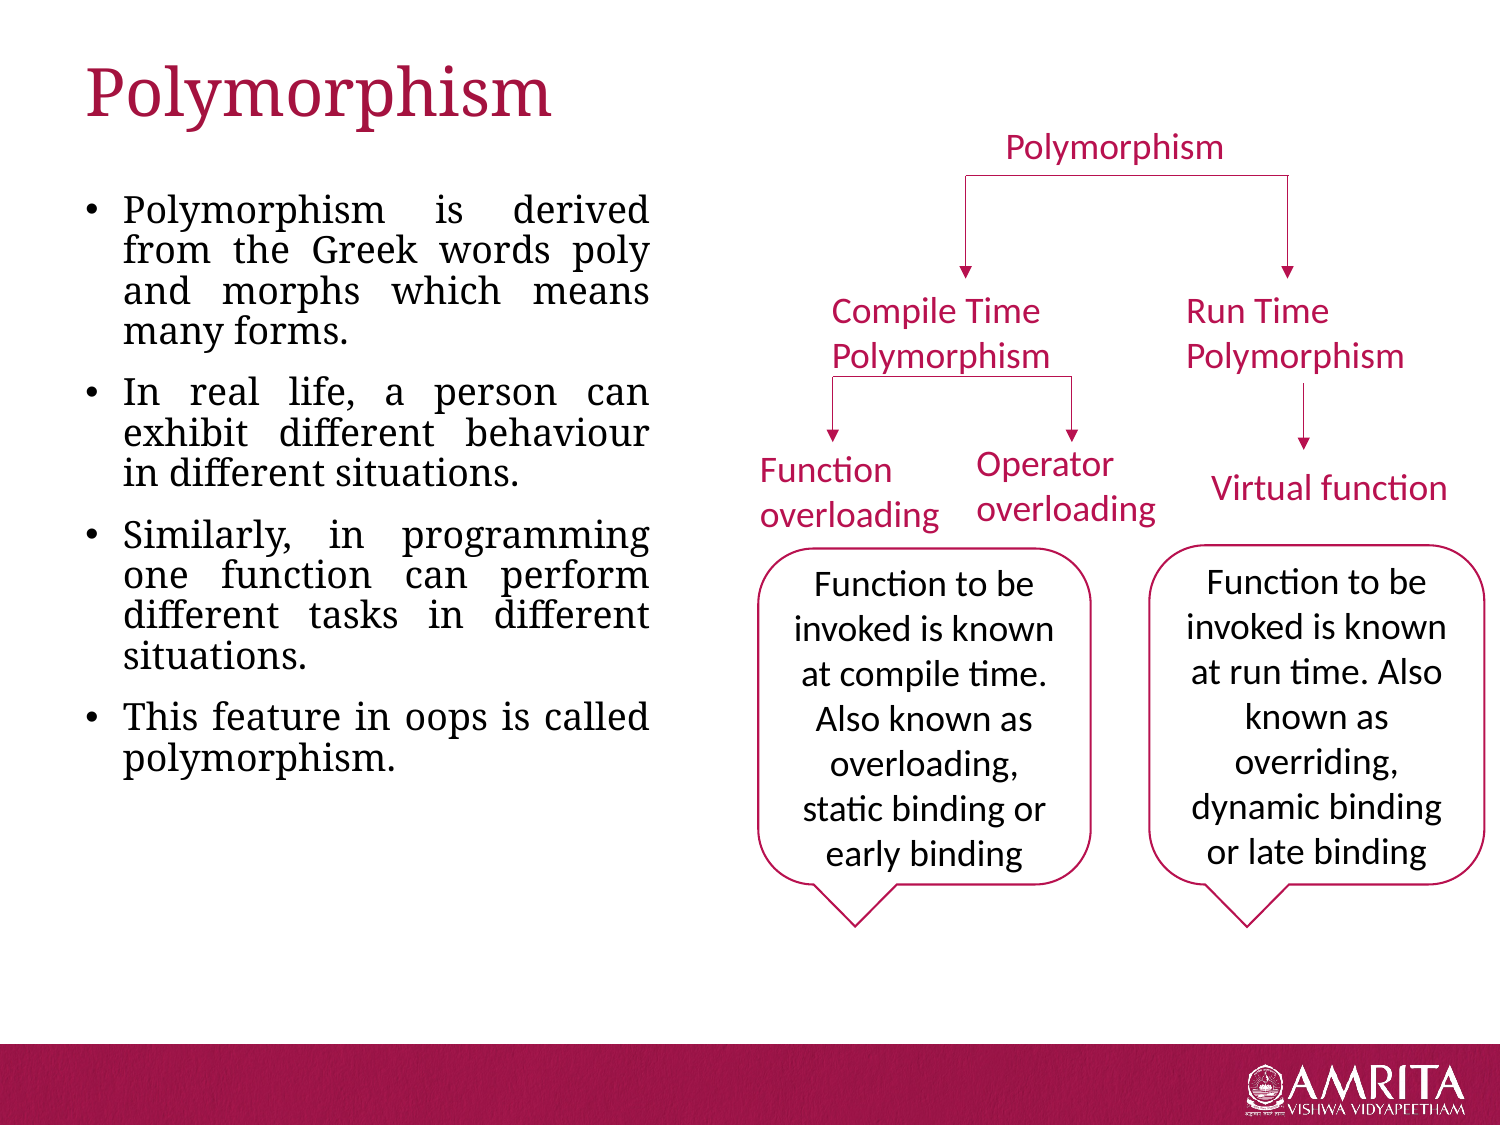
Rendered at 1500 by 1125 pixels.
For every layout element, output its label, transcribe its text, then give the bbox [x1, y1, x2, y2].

list Polymorphism is derived from the Greek words poly and morphs which means many forms. In real life, a person can exhibit different behaviour in different situations. Similarly, in programming one function can perform different tasks in different situations. This feature in oops is called polymorphism. [70, 183, 666, 992]
title Polymorphism [70, 57, 1450, 134]
text_box Operator overloading [961, 431, 1182, 537]
text_box Function overloading [745, 437, 966, 542]
text_box Function to be invoked is known at run time. Also known as overriding, dynamic binding or late binding [1148, 544, 1486, 929]
text_box Virtual function [1196, 455, 1500, 516]
text_box Compile Time Polymorphism [817, 278, 1141, 383]
text_box Run Time Polymorphism [1171, 278, 1437, 383]
picture [0, 1044, 1500, 1125]
text_box Function to be invoked is known at compile time. Also known as overloading, static binding or early binding [757, 547, 1092, 928]
text_box [759, 186, 1440, 992]
text_box Polymorphism [990, 114, 1315, 175]
